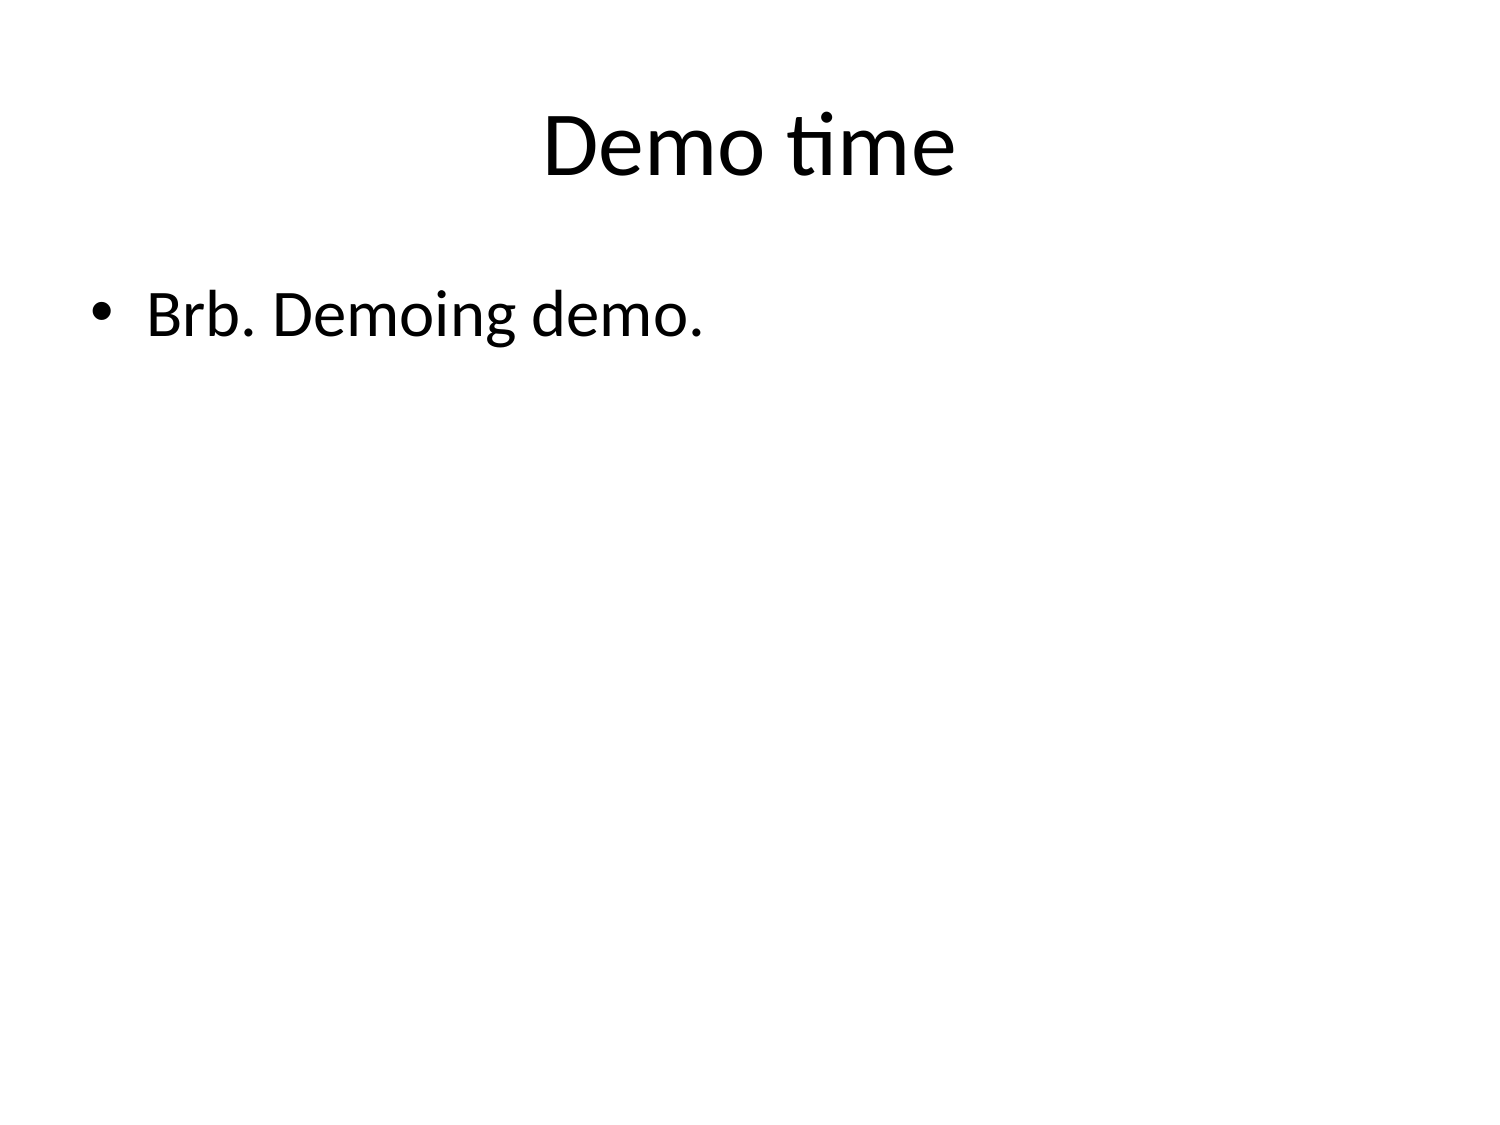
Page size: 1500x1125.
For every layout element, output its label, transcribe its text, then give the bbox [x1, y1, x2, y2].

title Demo time [75, 45, 1425, 233]
list Brb. Demoing demo. [75, 262, 1425, 1005]
